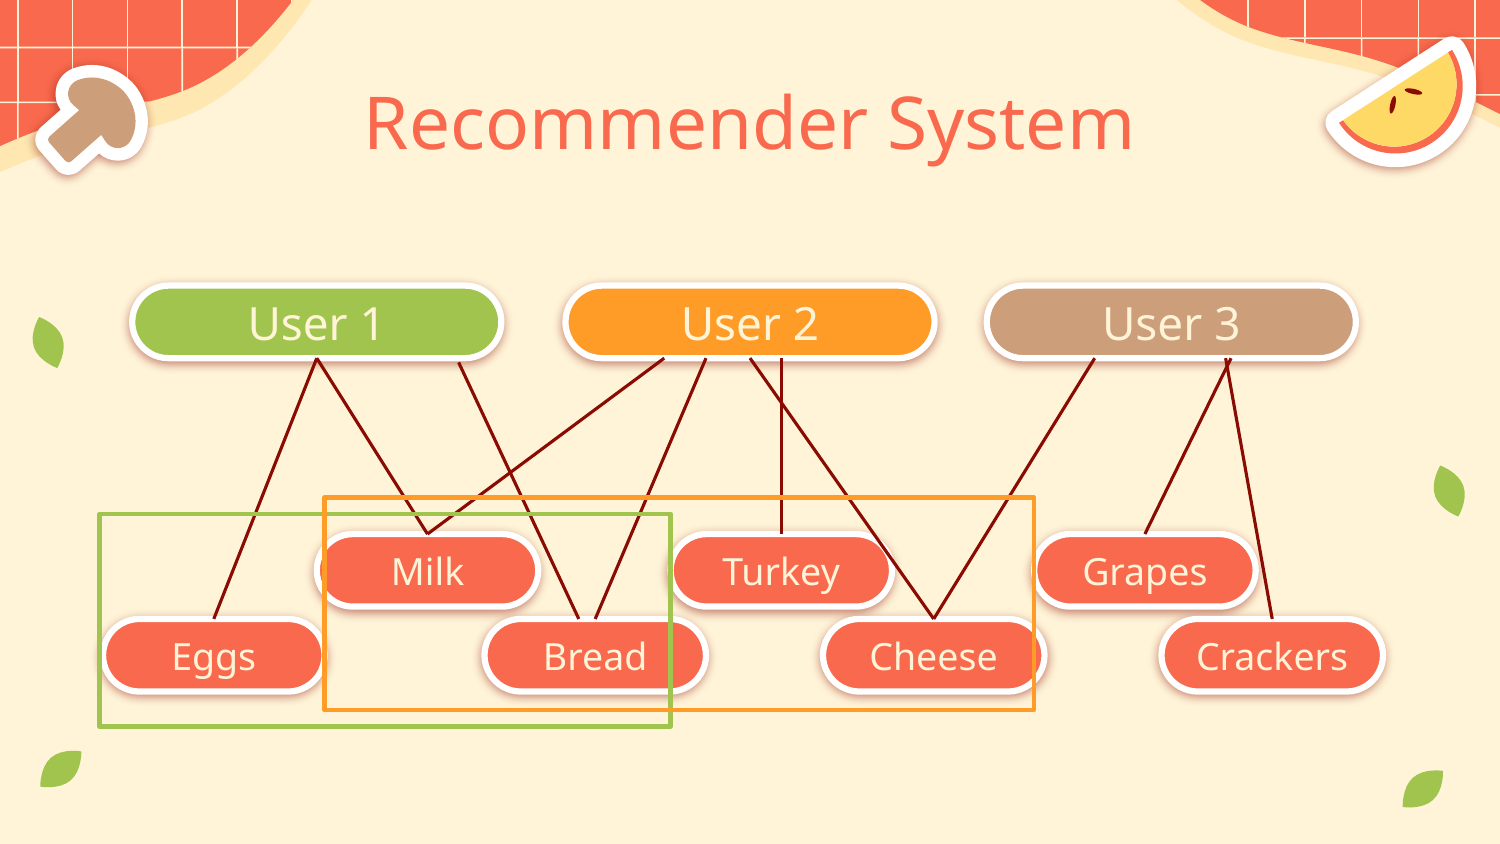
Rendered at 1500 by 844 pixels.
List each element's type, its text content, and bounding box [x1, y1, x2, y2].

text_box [458, 543, 580, 620]
text_box [99, 514, 671, 727]
title Recommender System [118, 72, 1382, 167]
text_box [1144, 357, 1224, 535]
text_box User 2 [565, 285, 935, 359]
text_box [213, 357, 317, 620]
text_box User 3 [986, 285, 1356, 359]
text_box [316, 357, 426, 535]
text_box Crackers [1161, 618, 1384, 692]
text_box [427, 357, 593, 535]
text_box User 1 [132, 285, 502, 359]
text_box Cheese [1035, 630, 1045, 680]
text_box [324, 497, 1035, 710]
text_box Grapes [1100, 534, 1220, 607]
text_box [933, 357, 1095, 620]
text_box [1225, 357, 1273, 620]
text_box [594, 357, 707, 620]
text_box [749, 357, 932, 620]
